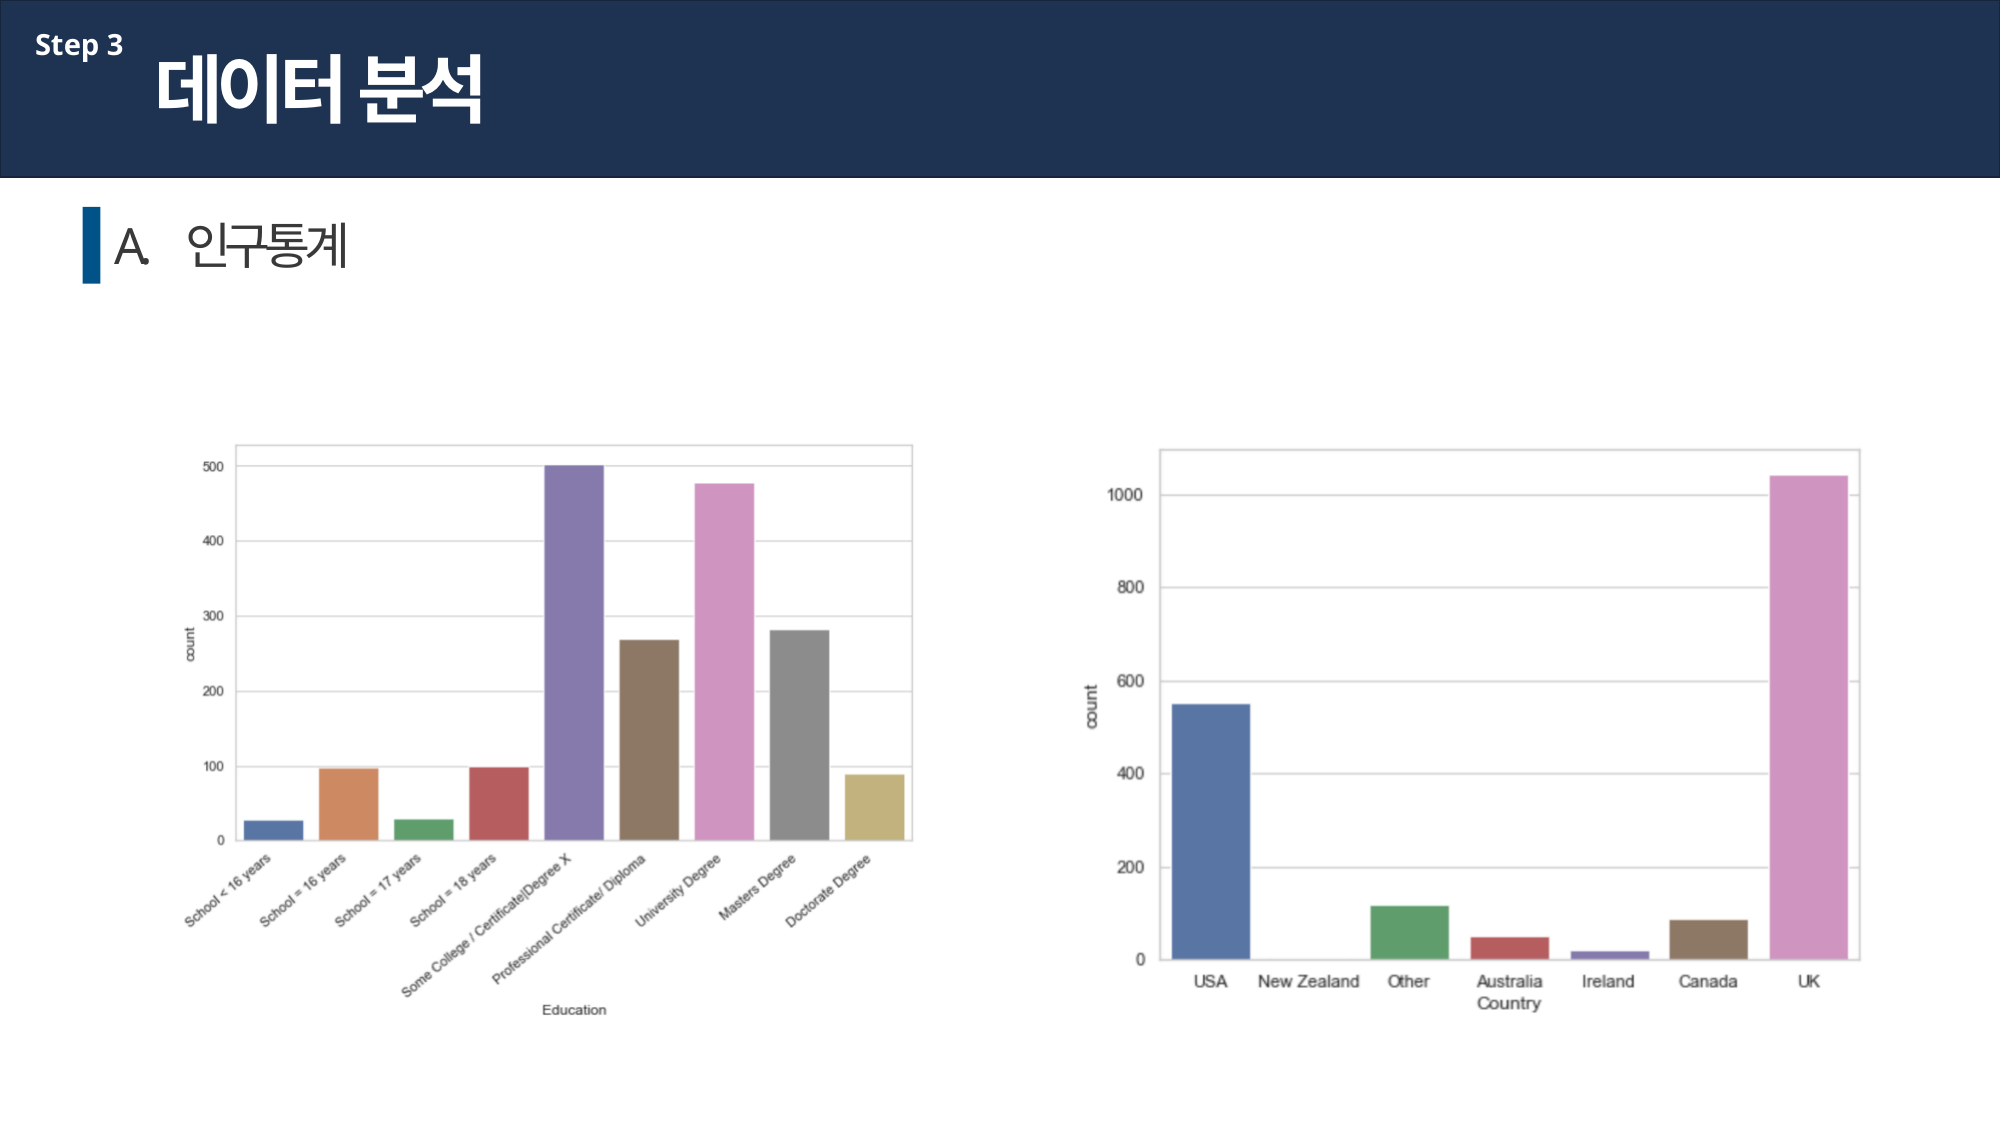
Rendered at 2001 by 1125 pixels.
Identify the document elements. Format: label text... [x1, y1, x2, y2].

picture [1078, 435, 1873, 1028]
text_box A. 인구통계 [99, 207, 365, 283]
picture [170, 435, 925, 1028]
text_box [0, 0, 2000, 178]
text_box 데이터 분석 [139, 35, 504, 140]
text_box [82, 206, 101, 285]
text_box Step 3 [20, 19, 146, 69]
